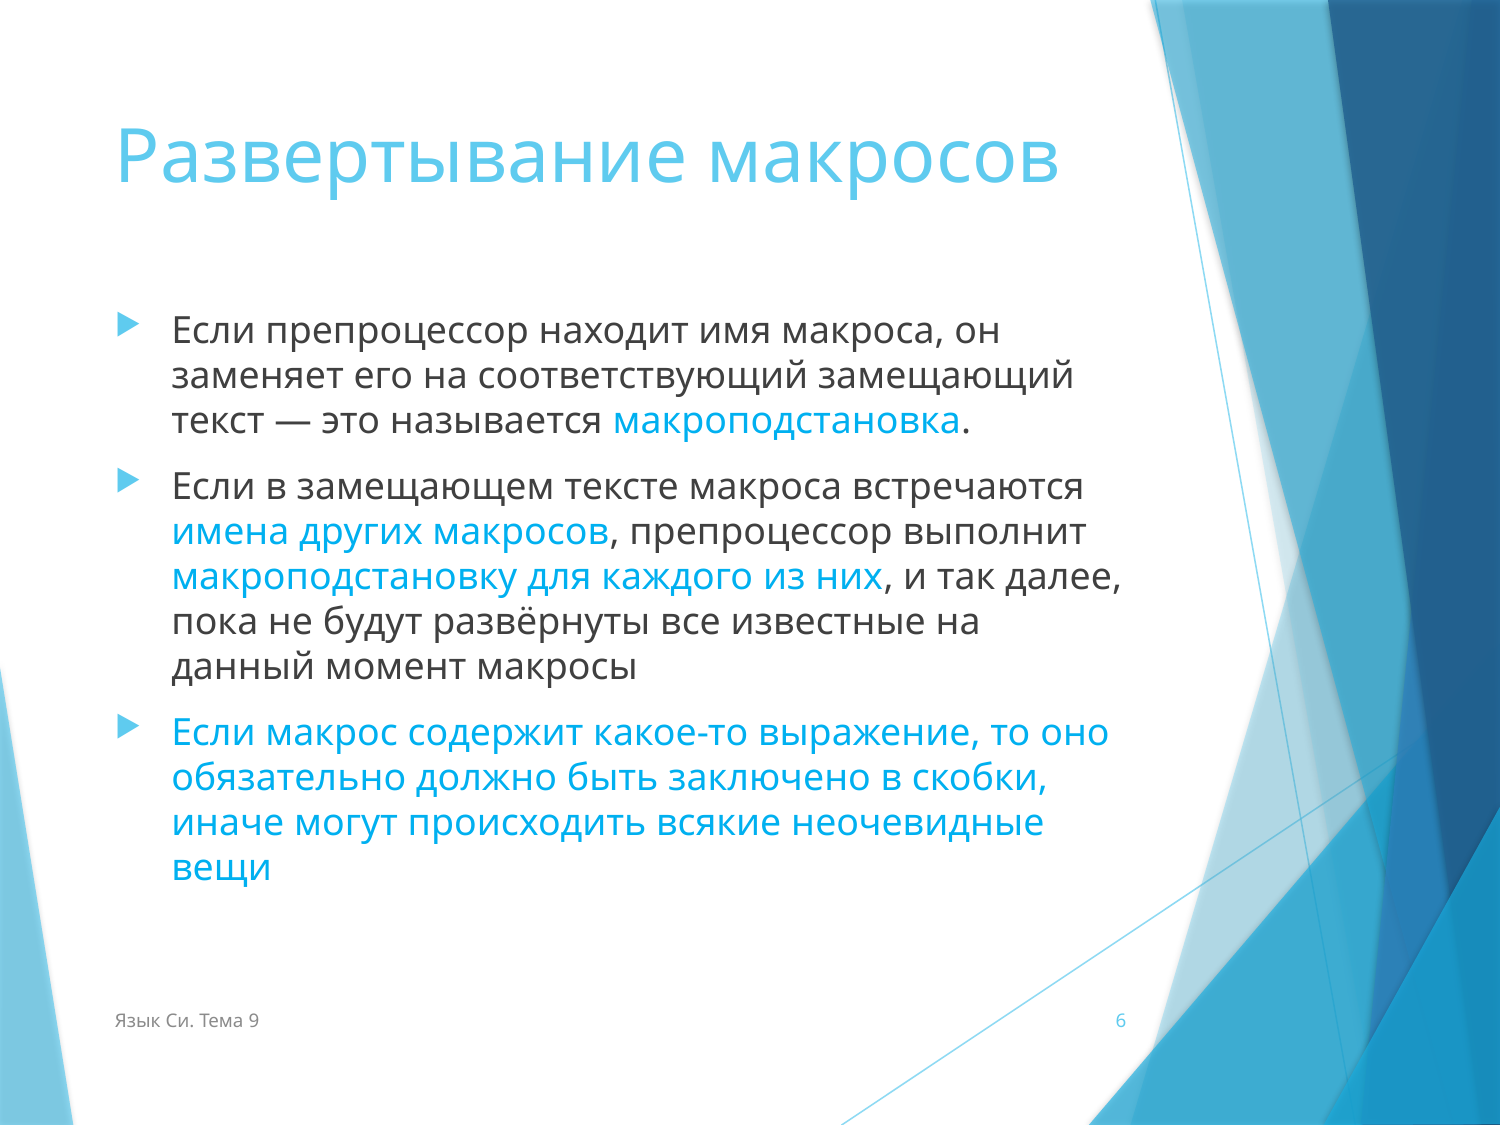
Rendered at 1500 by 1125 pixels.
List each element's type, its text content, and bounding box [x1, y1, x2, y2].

slide_number 6 [1057, 991, 1142, 1051]
footer Язык Си. Тема 9 [99, 991, 859, 1051]
list Если препроцессор находит имя макроса, он заменяет его на соответствующий замещающий текст — это называется макроподстановка. Если в замещающем тексте макроса встречаются имена других макросов, препроцессор выполнит макроподстановку для каждого из них, и так далее, пока не будут развёрнуты все известные на данный момент макросы Если макрос содержит какое-то выражение, то оно обязательно должно быть заключено в скобки, иначе могут происходить всякие неочевидные вещи [99, 298, 1142, 930]
title Развертывание макросов [99, 99, 1142, 298]
